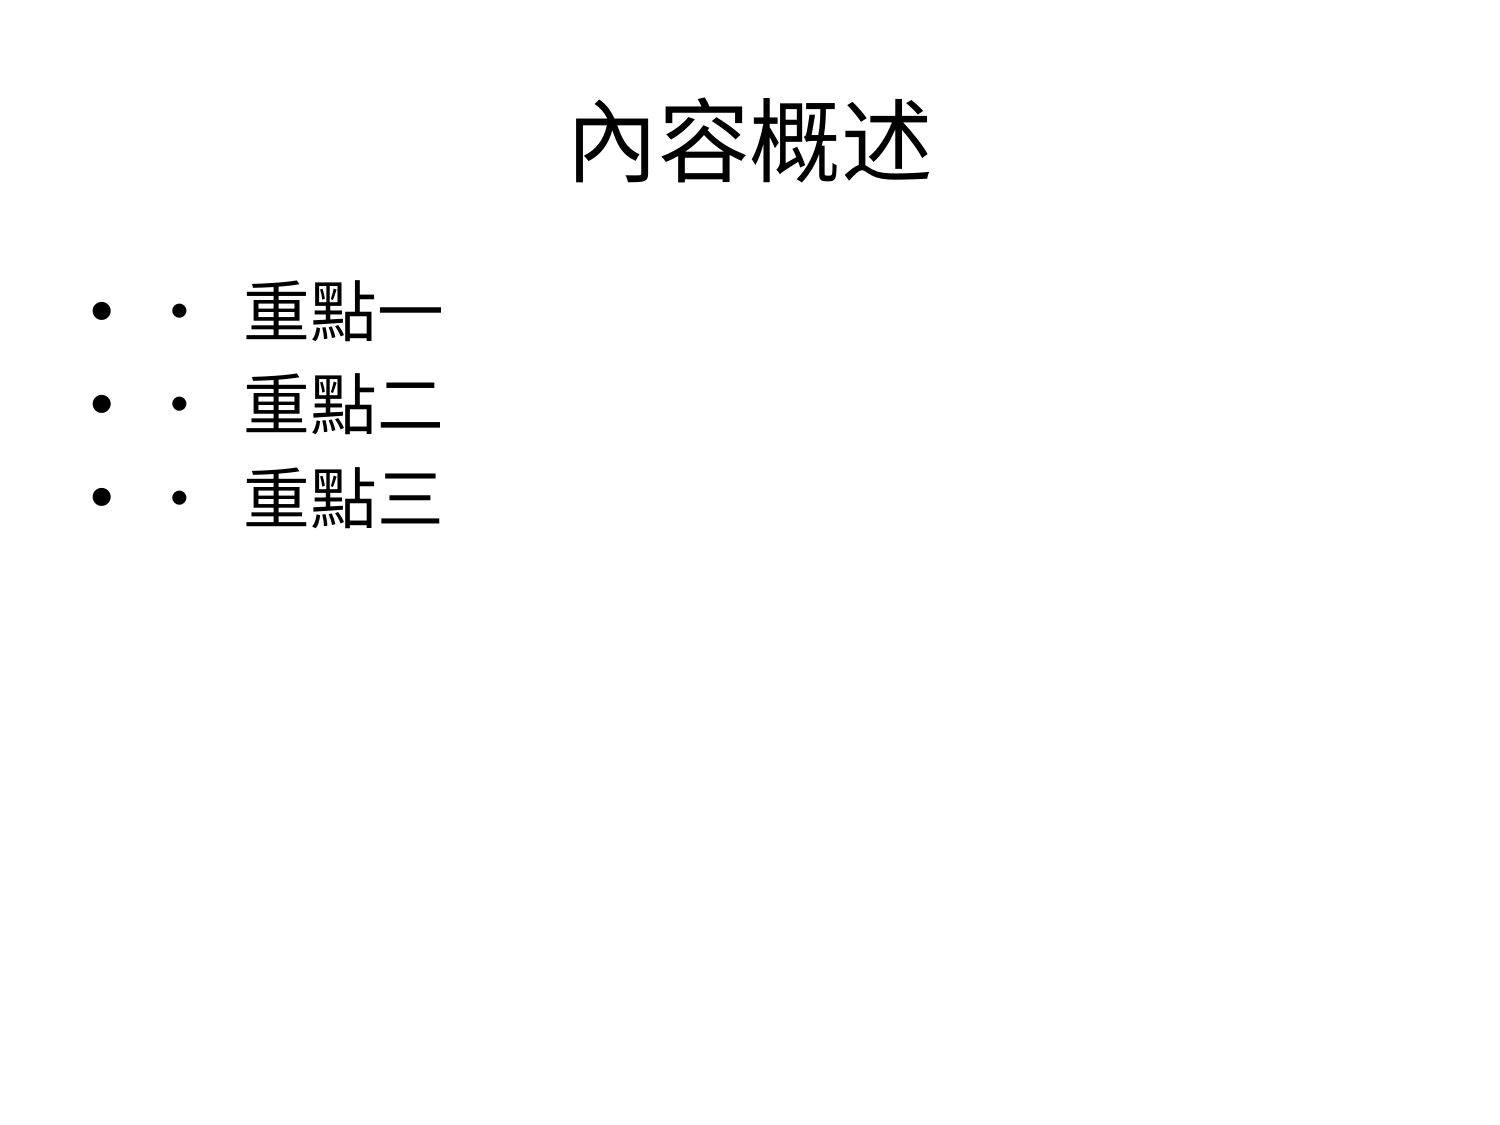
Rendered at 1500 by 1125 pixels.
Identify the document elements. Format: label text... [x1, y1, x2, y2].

title 內容概述 [75, 45, 1425, 233]
list • 重點一 • 重點二 • 重點三 [75, 262, 1425, 1005]
